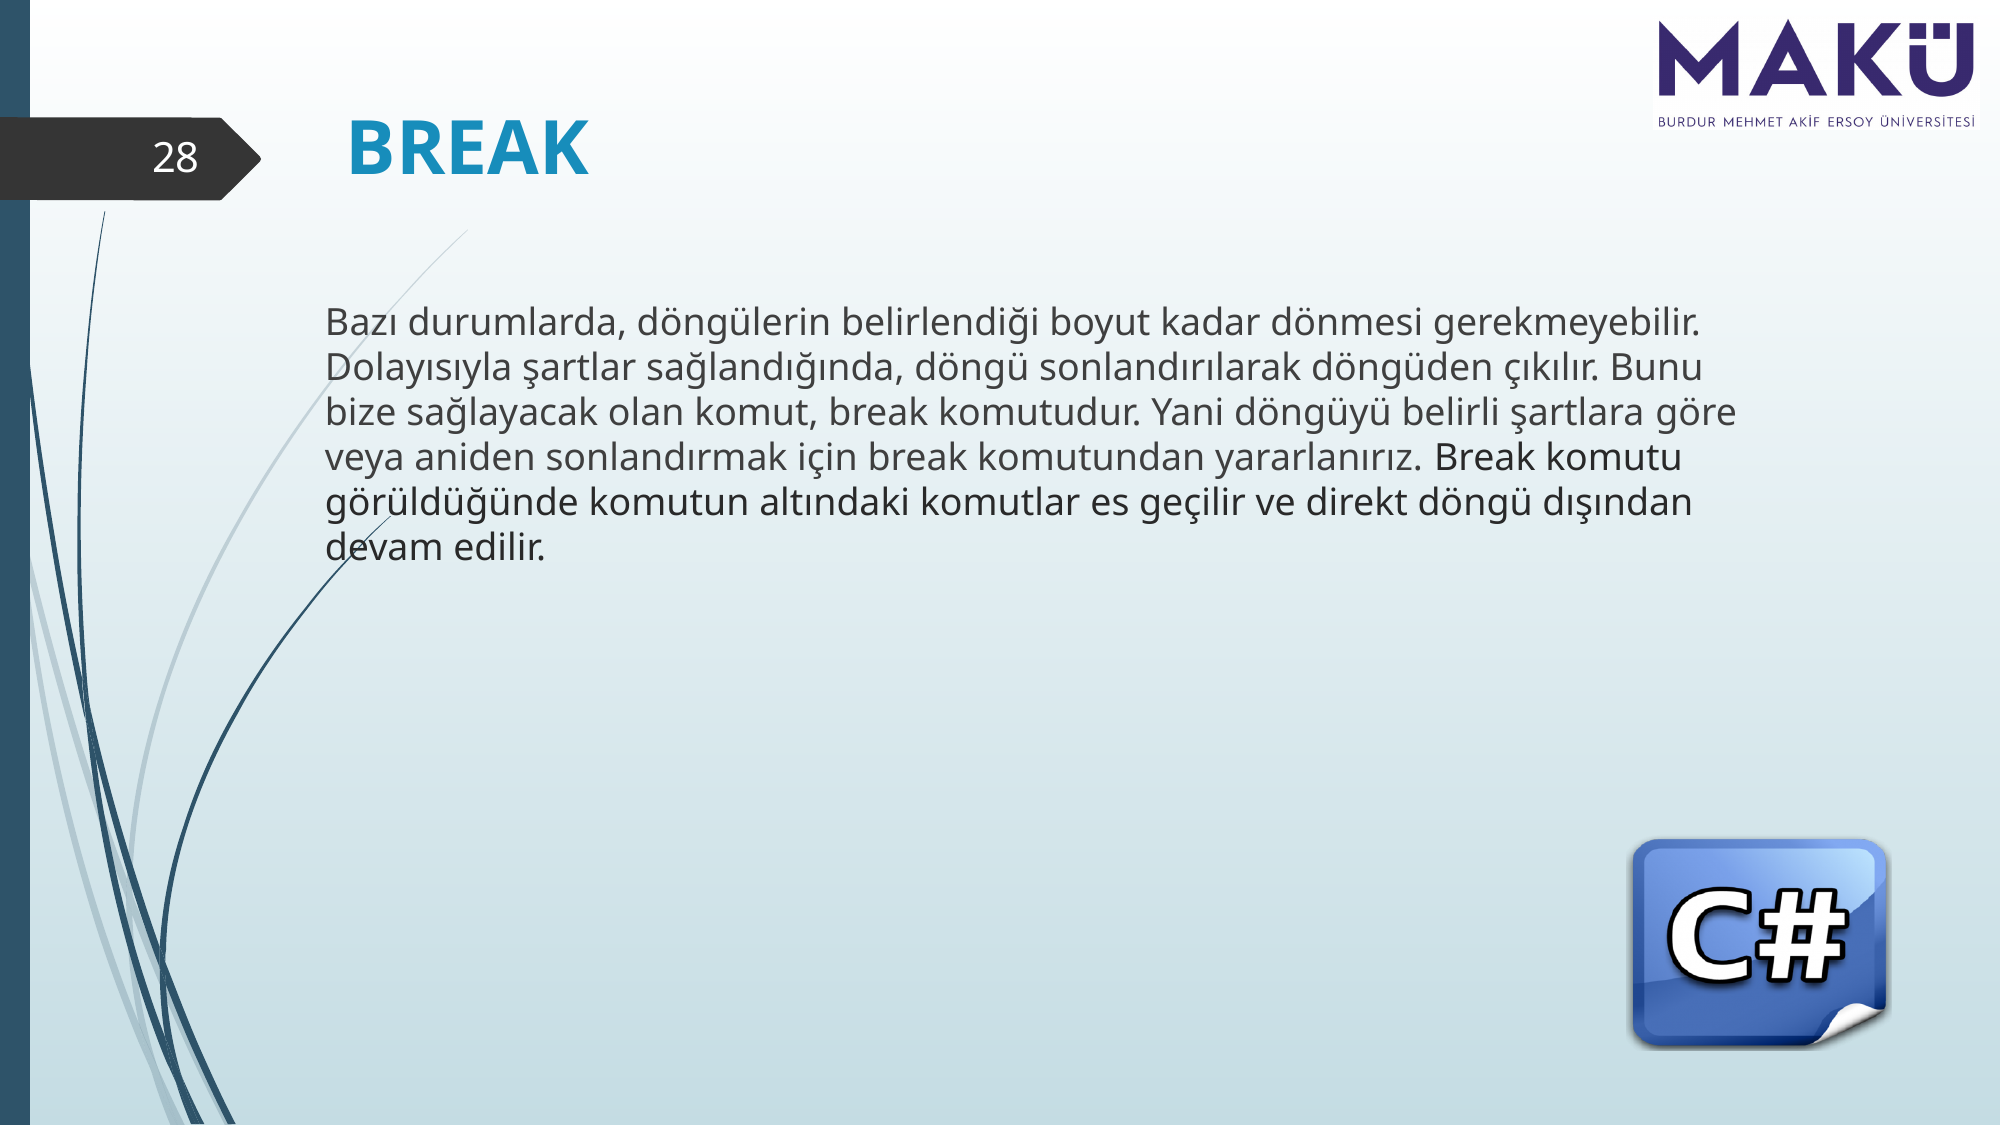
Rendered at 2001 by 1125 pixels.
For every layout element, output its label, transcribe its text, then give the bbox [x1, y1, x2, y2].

title BREAK [330, 92, 1677, 290]
picture [1652, 16, 1981, 130]
picture [1625, 833, 1892, 1052]
slide_number 28 [87, 129, 216, 190]
list Bazı durumlarda, döngülerin belirlendiği boyut kadar dönmesi gerekmeyebilir. Dolayısıyla şartlar sağlandığında, döngü sonlandırılarak döngüden çıkılır. Bunu bize sağlayacak olan komut, break komutudur. Yani döngüyü belirli şartlara göre veya aniden sonlandırmak için break komutundan yararlanırız. Break komutu görüldüğünde komutun altındaki komutlar es geçilir ve direkt döngü dışından devam edilir. [310, 290, 1773, 911]
